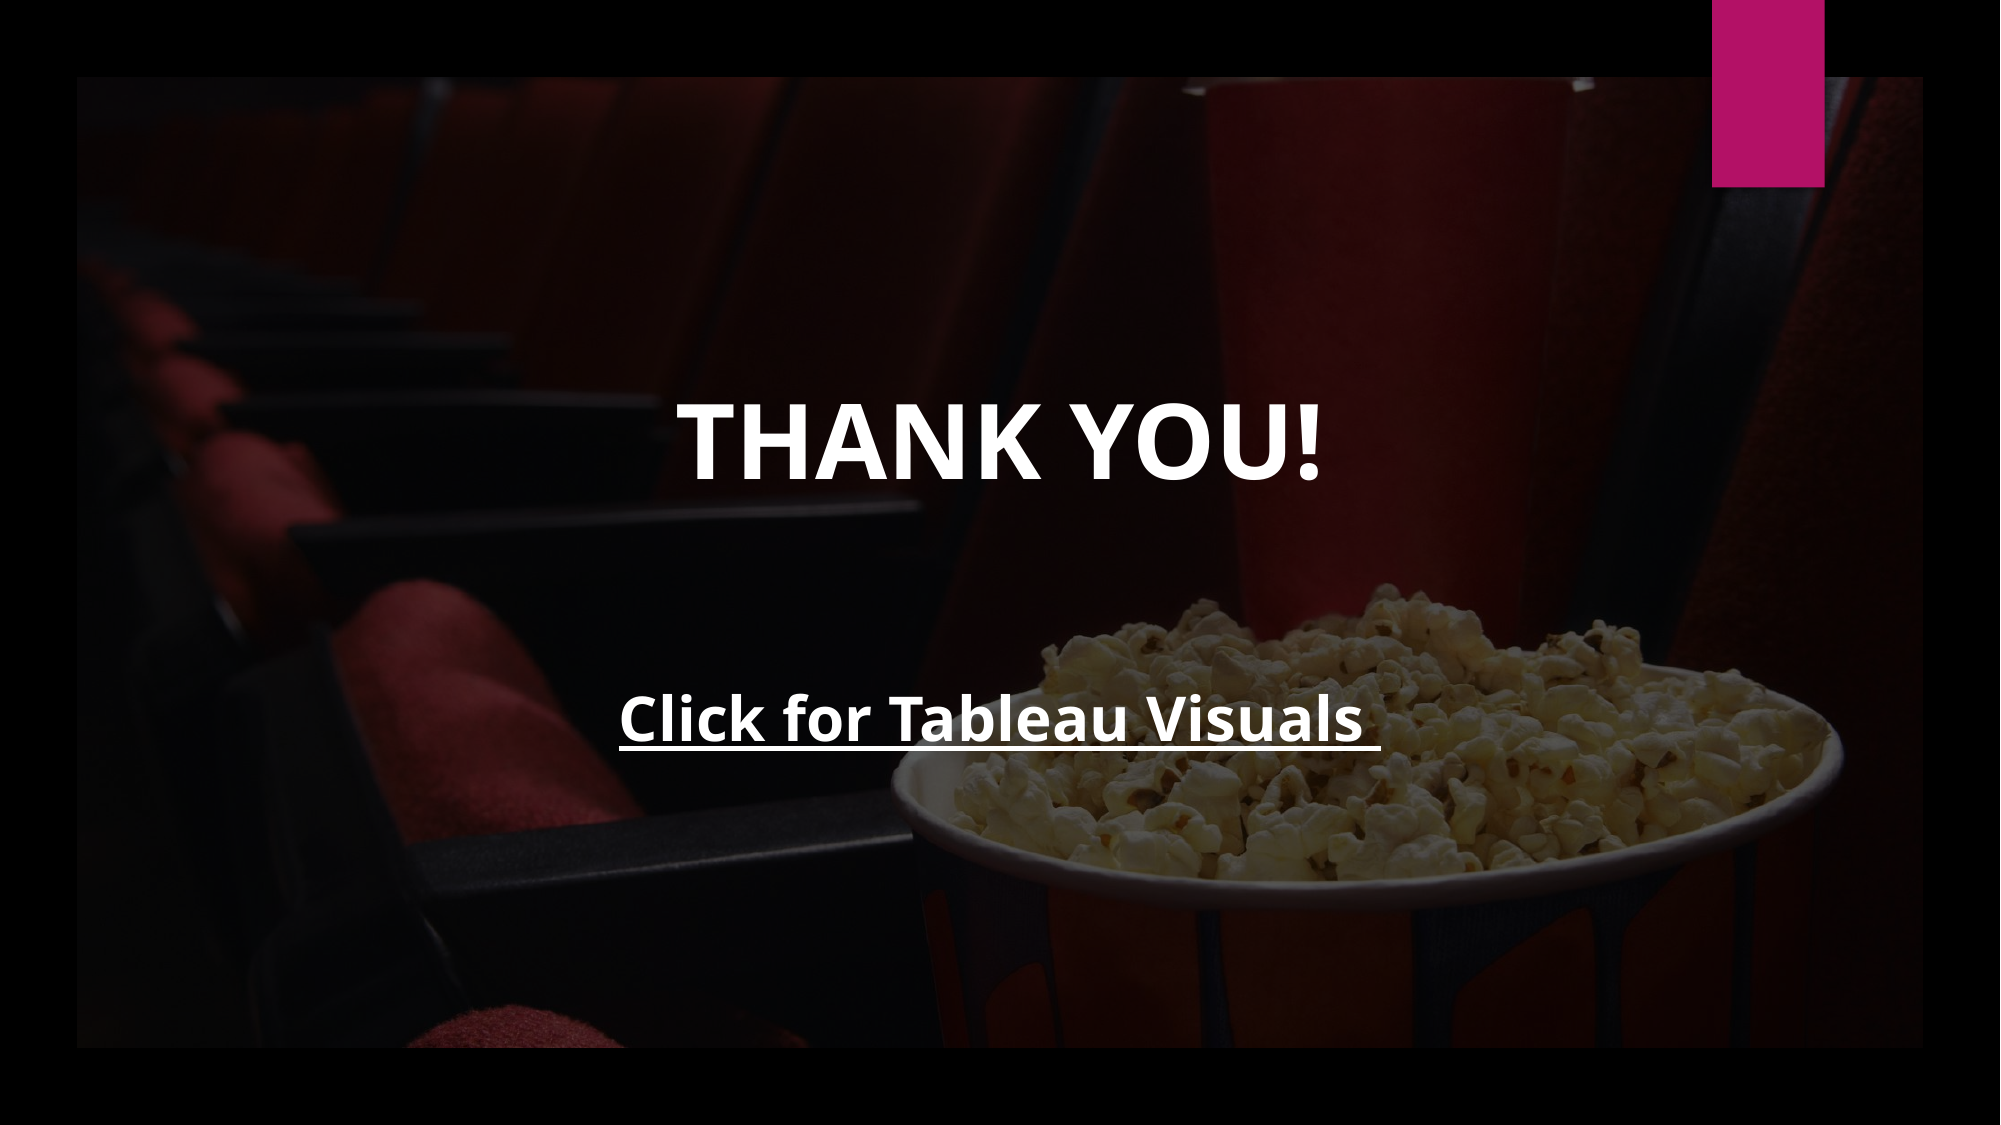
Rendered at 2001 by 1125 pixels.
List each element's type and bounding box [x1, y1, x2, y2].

text_box [0, 0, 2000, 1125]
picture [77, 77, 1923, 1048]
